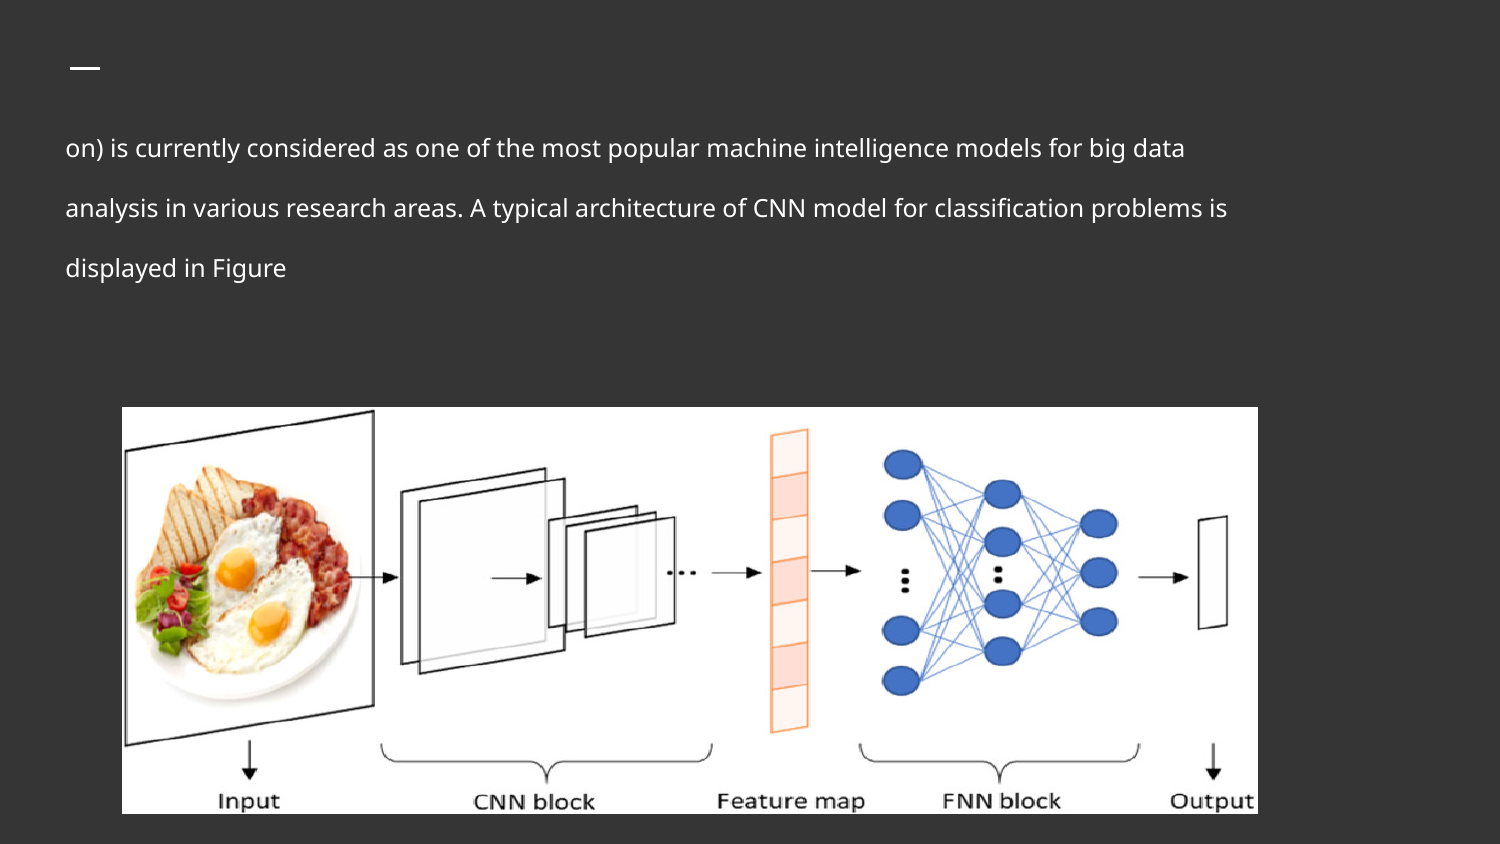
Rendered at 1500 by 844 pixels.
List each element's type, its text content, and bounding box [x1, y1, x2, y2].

title on) is currently considered as one of the most popular machine intelligence models for big data analysis in various research areas. A typical architecture of CNN model for classification problems is displayed in Figure [50, 85, 1415, 480]
picture [122, 407, 1258, 814]
